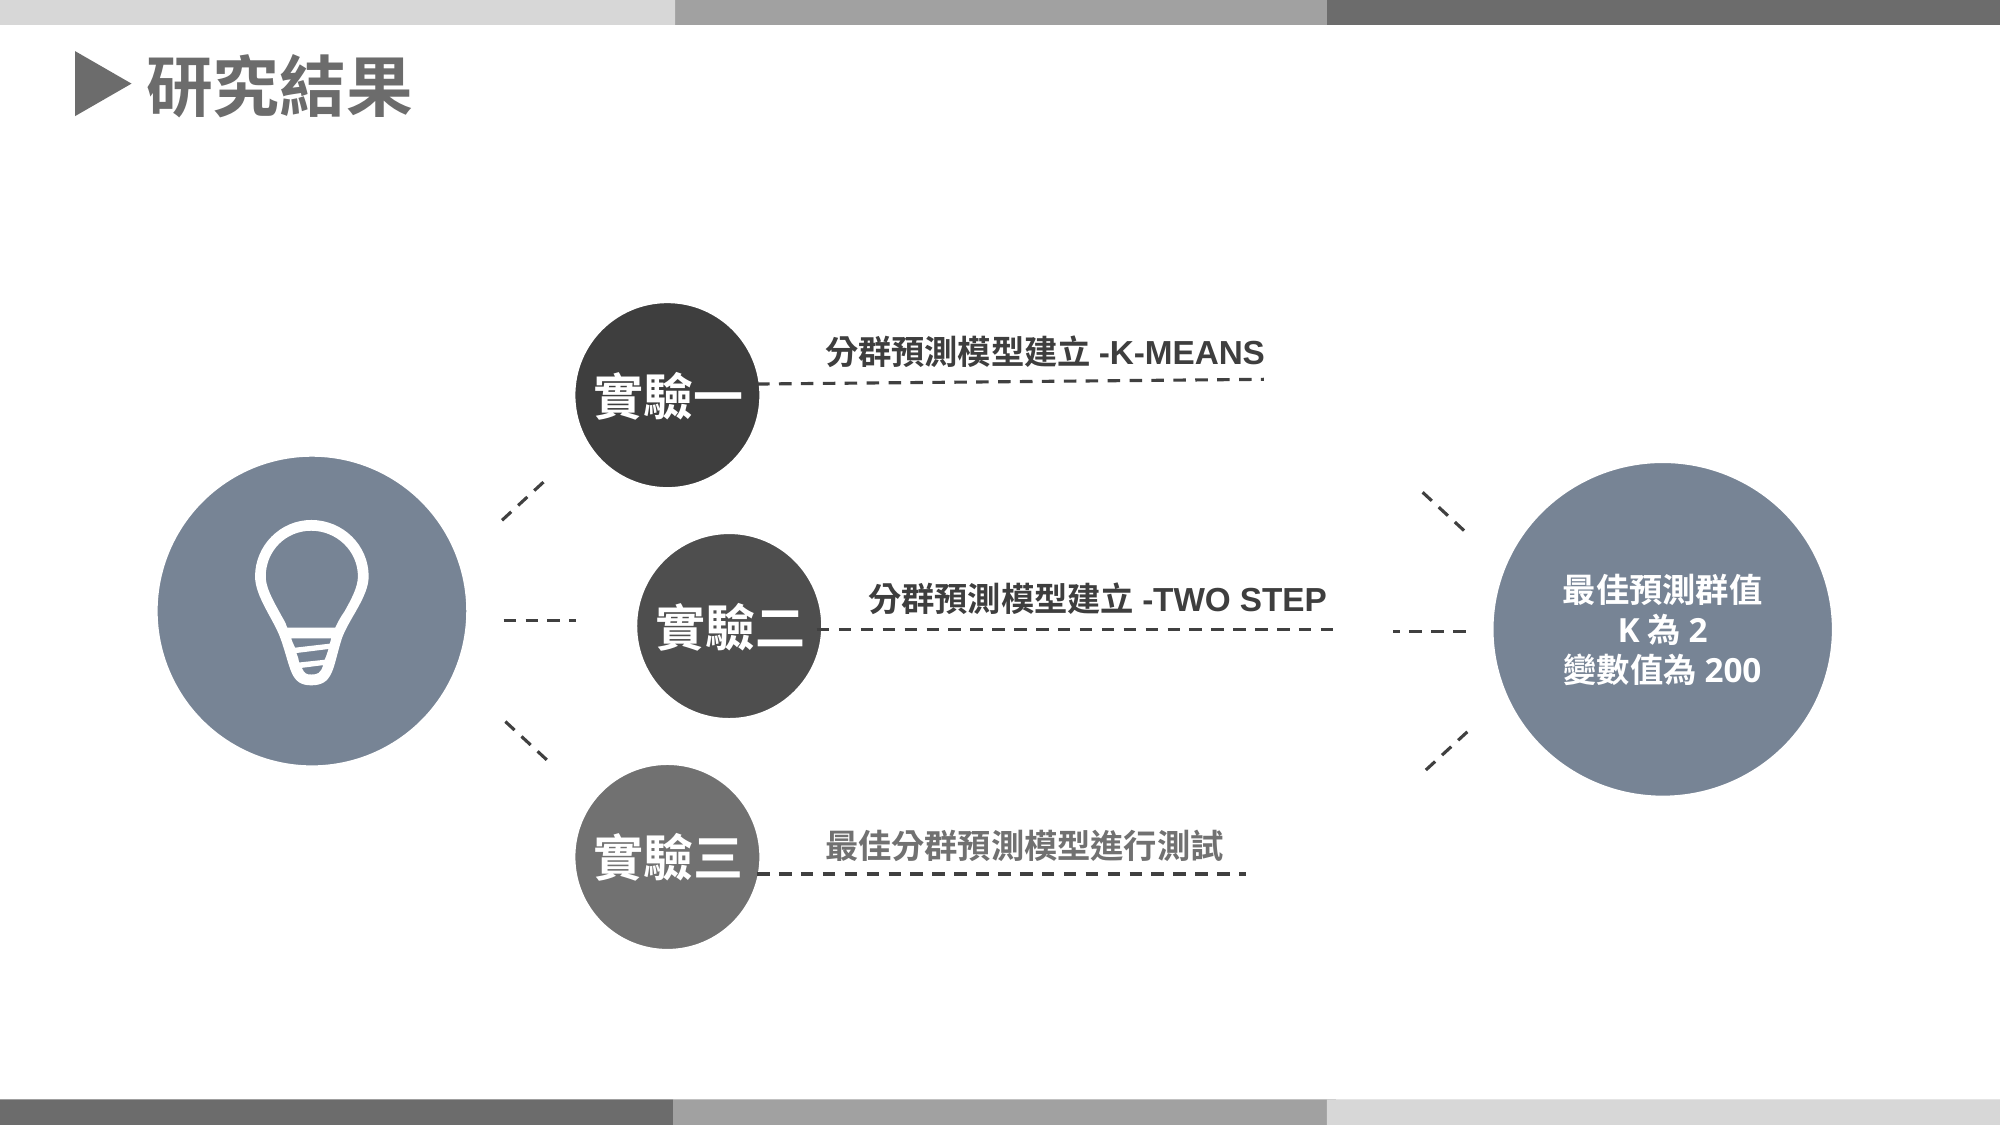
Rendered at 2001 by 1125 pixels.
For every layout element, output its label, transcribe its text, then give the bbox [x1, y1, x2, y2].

text_box [1326, 1098, 2000, 1125]
text_box [73, 49, 131, 118]
text_box [0, 1098, 672, 1125]
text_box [156, 301, 1336, 951]
text_box 研究結果 [131, 37, 1128, 133]
text_box [0, 0, 676, 26]
text_box [672, 1098, 1326, 1125]
text_box [1328, 0, 2000, 26]
text_box [676, 0, 1328, 26]
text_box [1356, 461, 1834, 798]
